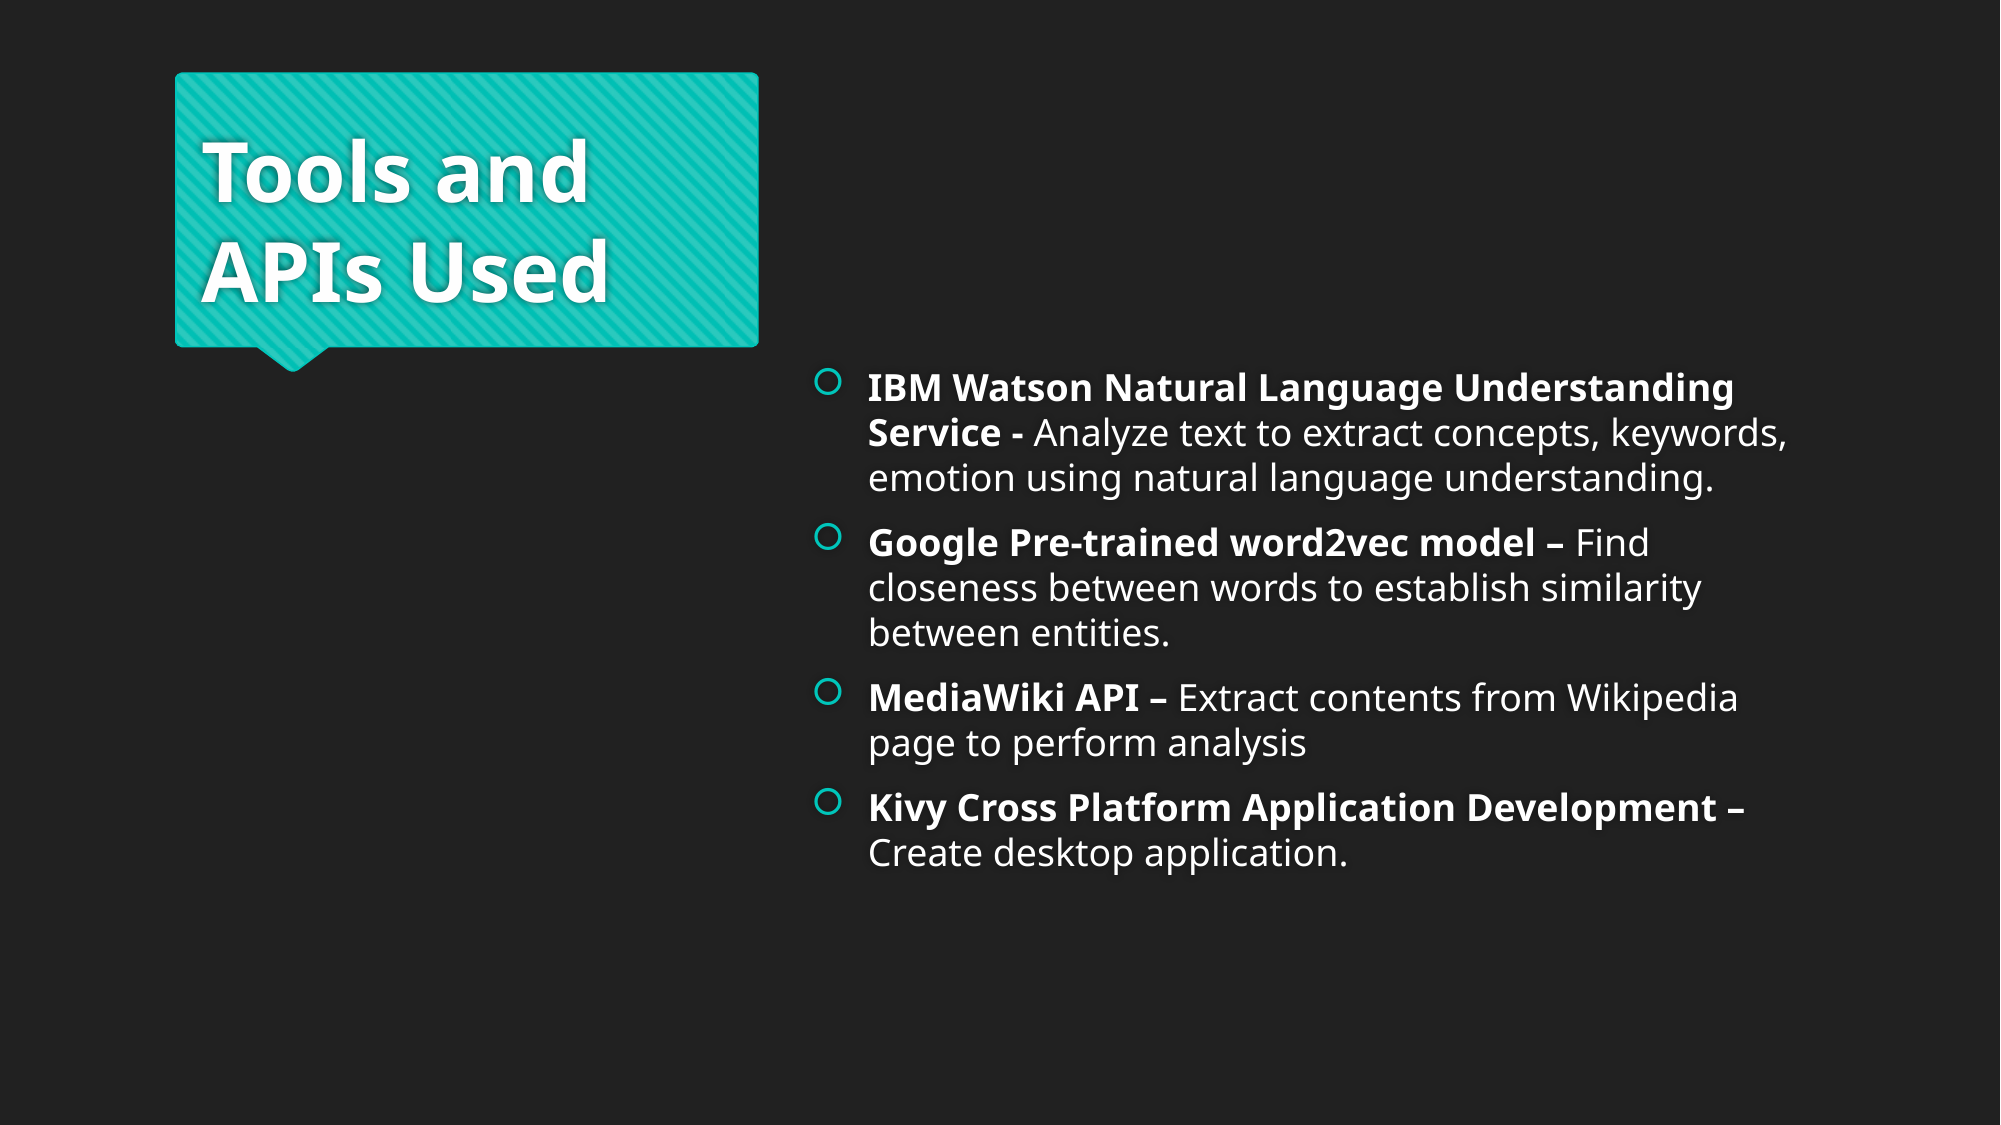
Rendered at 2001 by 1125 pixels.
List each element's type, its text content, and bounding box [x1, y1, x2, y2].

list IBM Watson Natural Language Understanding Service - Analyze text to extract concepts, keywords, emotion using natural language understanding. Google Pre-trained word2vec model – Find closeness between words to establish similarity between entities. MediaWiki API – Extract contents from Wikipedia page to perform analysis Kivy Cross Platform Application Development – Create desktop application. [796, 338, 1823, 965]
title Tools and APIs Used [186, 240, 769, 328]
